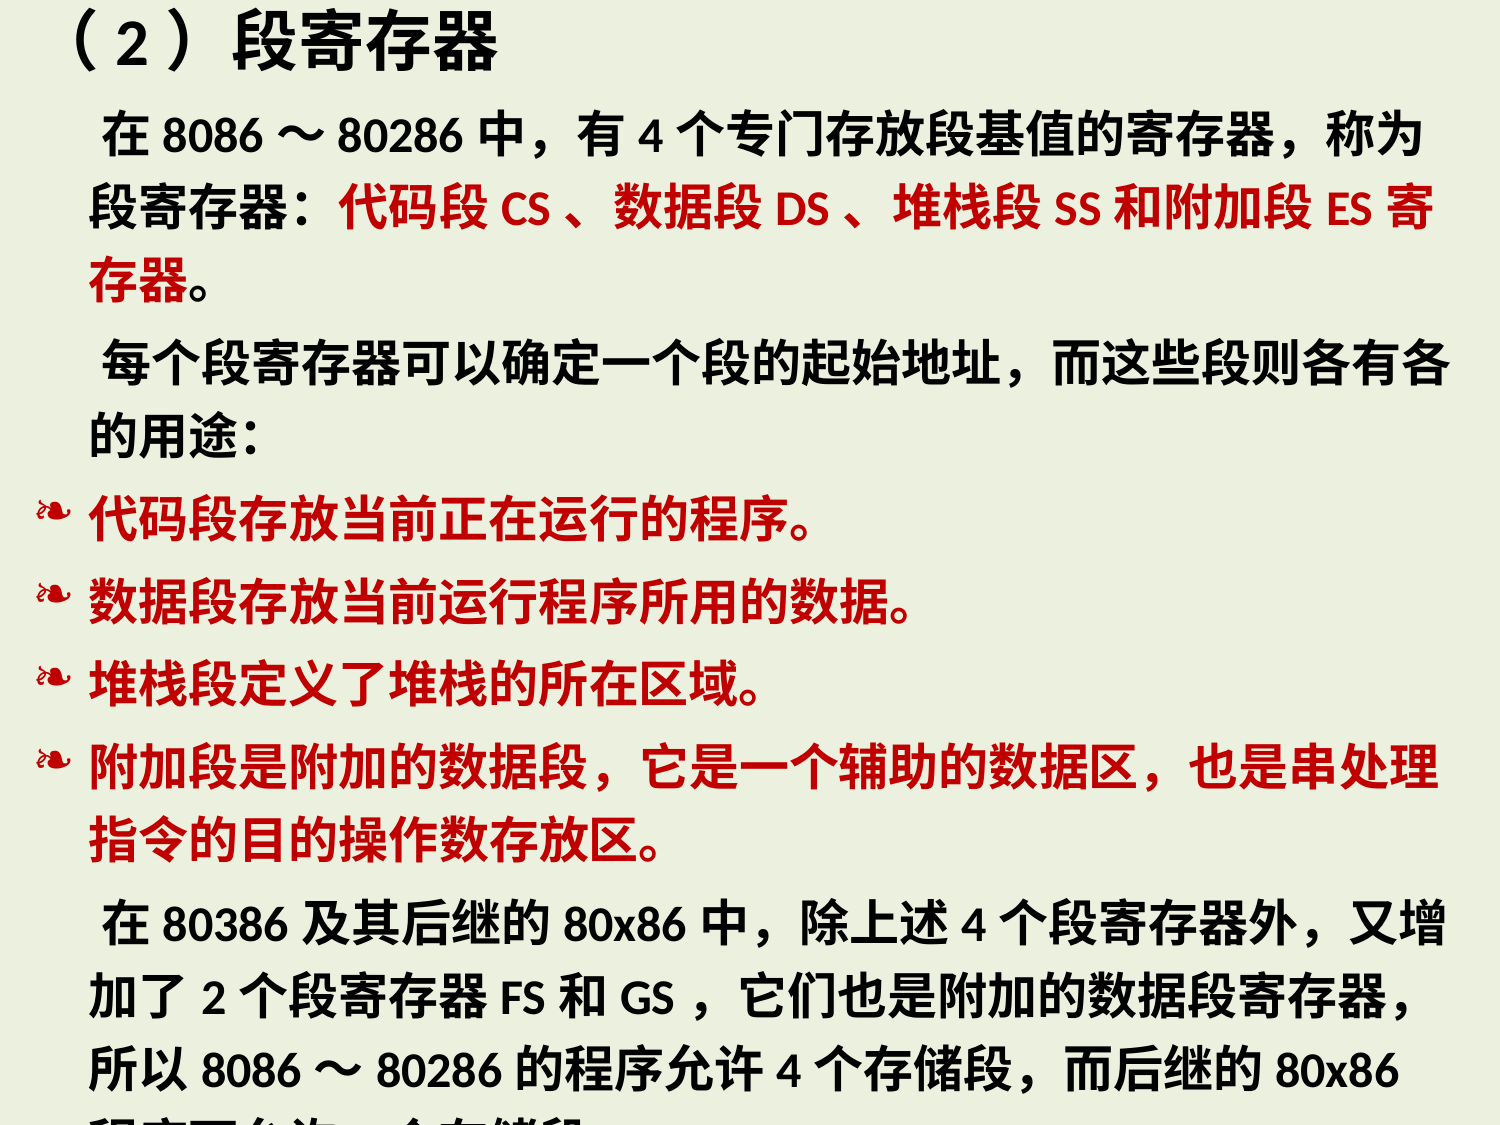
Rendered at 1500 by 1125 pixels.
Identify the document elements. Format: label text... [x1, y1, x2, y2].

slide_number [1074, 1088, 1388, 1100]
list （2）段寄存器 在8086～80286中，有4个专门存放段基值的寄存器，称为段寄存器：代码段CS、数据段DS、堆栈段SS和附加段ES寄存器。 每个段寄存器可以确定一个段的起始地址，而这些段则各有各的用途： 代码段存放当前正在运行的程序。 数据段存放当前运行程序所用的数据。 堆栈段定义了堆栈的所在区域。 附加段是附加的数据段，它是一个辅助的数据区，也是串处理指令的目的操作数存放区。 在80386及其后继的80x86中，除上述4个段寄存器外，又增加了2个段寄存器FS和GS，它们也是附加的数据段寄存器，所以8086～80286的程序允许4个存储段，而后继的80x86程序可允许6个存储段。 [17, 0, 1468, 1088]
